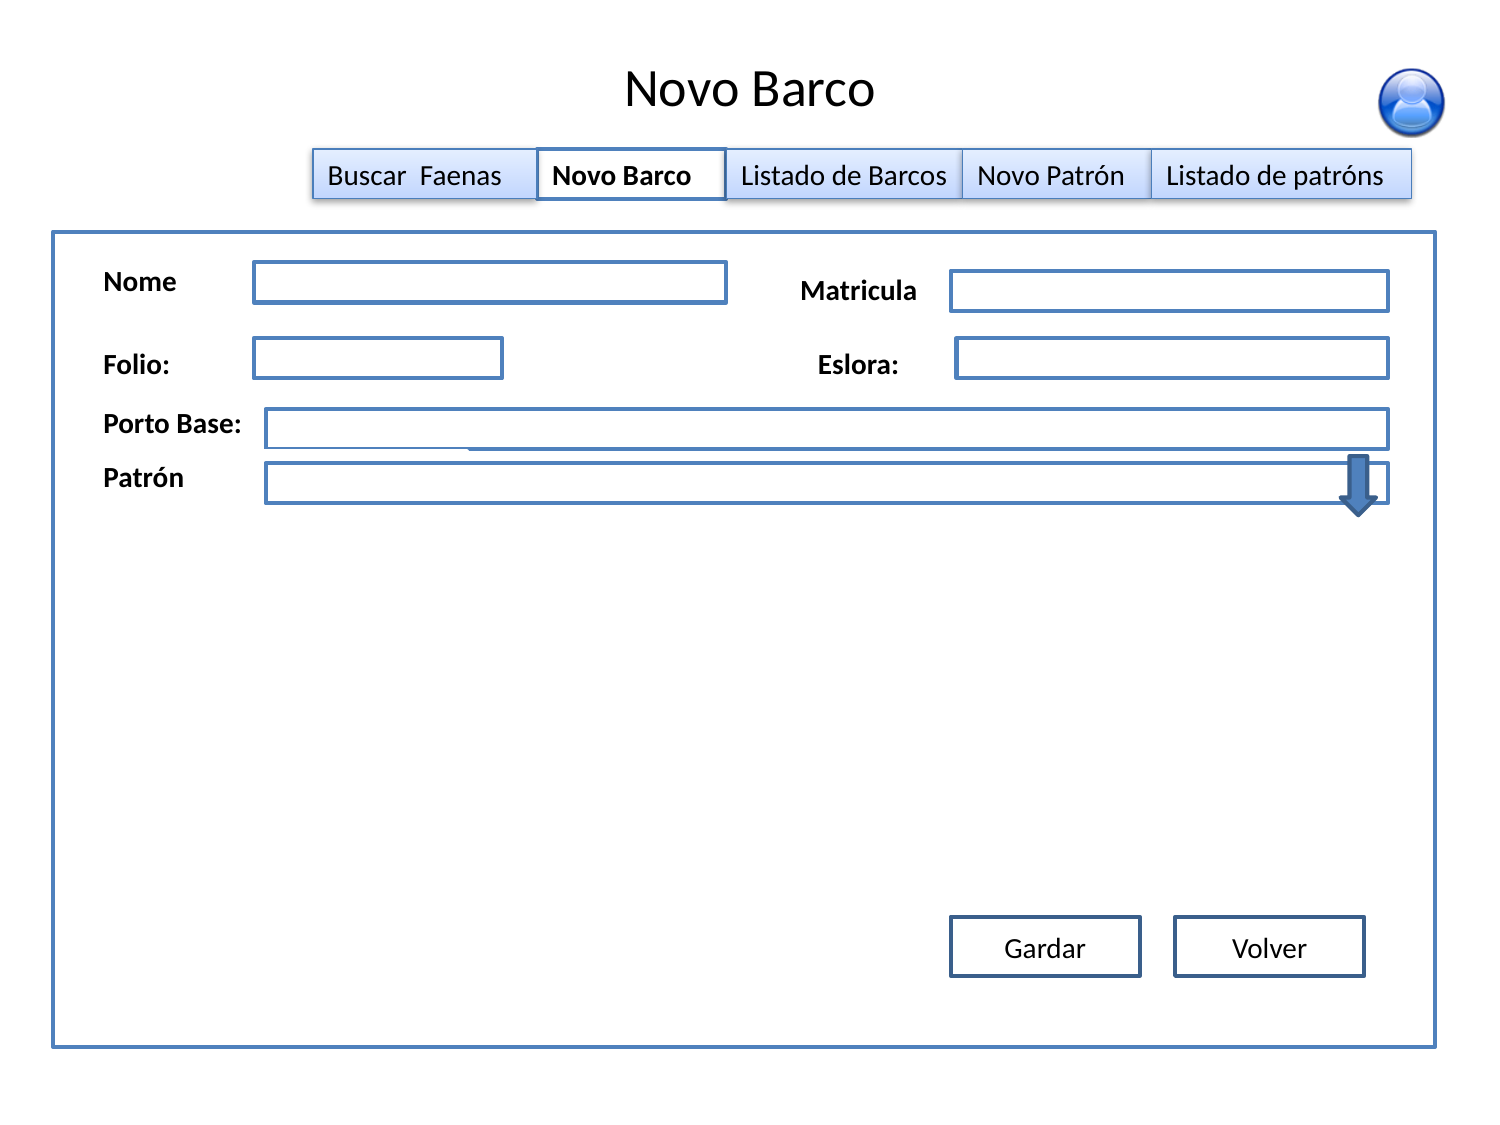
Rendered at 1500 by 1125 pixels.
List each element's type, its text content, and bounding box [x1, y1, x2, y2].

text_box Listado de patróns [1151, 148, 1412, 199]
text_box [1370, 461, 1390, 505]
text_box Porto Base: [86, 395, 469, 449]
text_box Folio: [86, 336, 469, 390]
text_box [264, 461, 1347, 505]
text_box Volver [1173, 915, 1366, 978]
text_box [252, 336, 504, 380]
picture [1375, 66, 1448, 138]
text_box [954, 336, 1390, 380]
text_box Listado de Barcos [726, 148, 960, 199]
text_box Novo Patrón [962, 148, 1149, 199]
text_box Nome [86, 253, 469, 307]
text_box [949, 269, 1390, 313]
text_box [51, 230, 1437, 1049]
text_box [252, 260, 728, 305]
text_box [264, 407, 1390, 451]
text_box Eslora: [801, 336, 1183, 390]
text_box Novo Barco [538, 147, 724, 201]
text_box Gardar [949, 915, 1142, 978]
text_box [1338, 454, 1378, 518]
text_box Patrón [86, 449, 469, 503]
text_box Buscar Faenas [312, 148, 538, 199]
title Novo Barco [75, 45, 1425, 126]
text_box Matricula [783, 262, 1165, 316]
